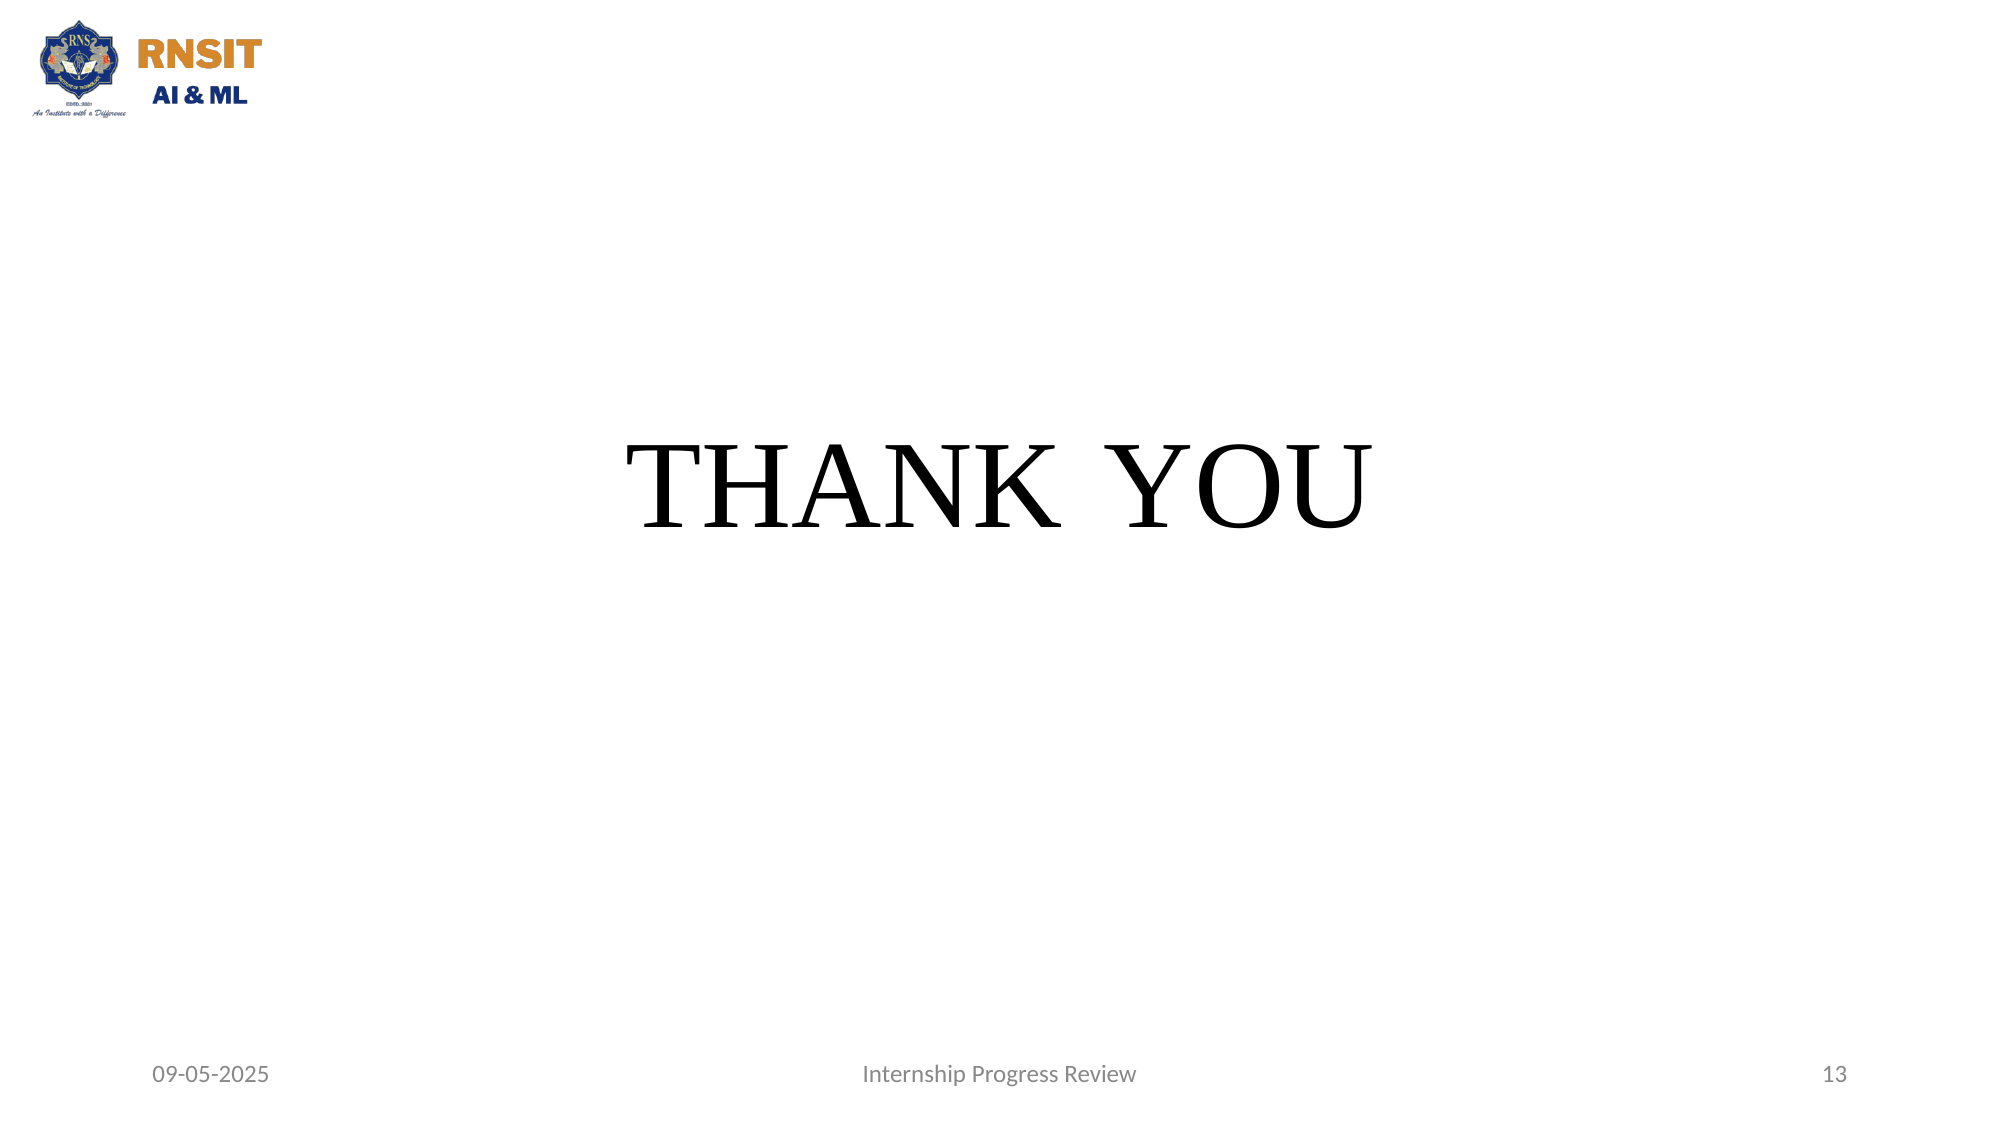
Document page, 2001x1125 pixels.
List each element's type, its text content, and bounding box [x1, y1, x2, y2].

picture [19, 13, 276, 141]
text_box THANK YOU [296, 411, 1704, 713]
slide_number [137, 1042, 588, 1103]
footer Internship Progress Review [662, 1042, 1338, 1103]
slide_number 13 [1412, 1042, 1863, 1103]
